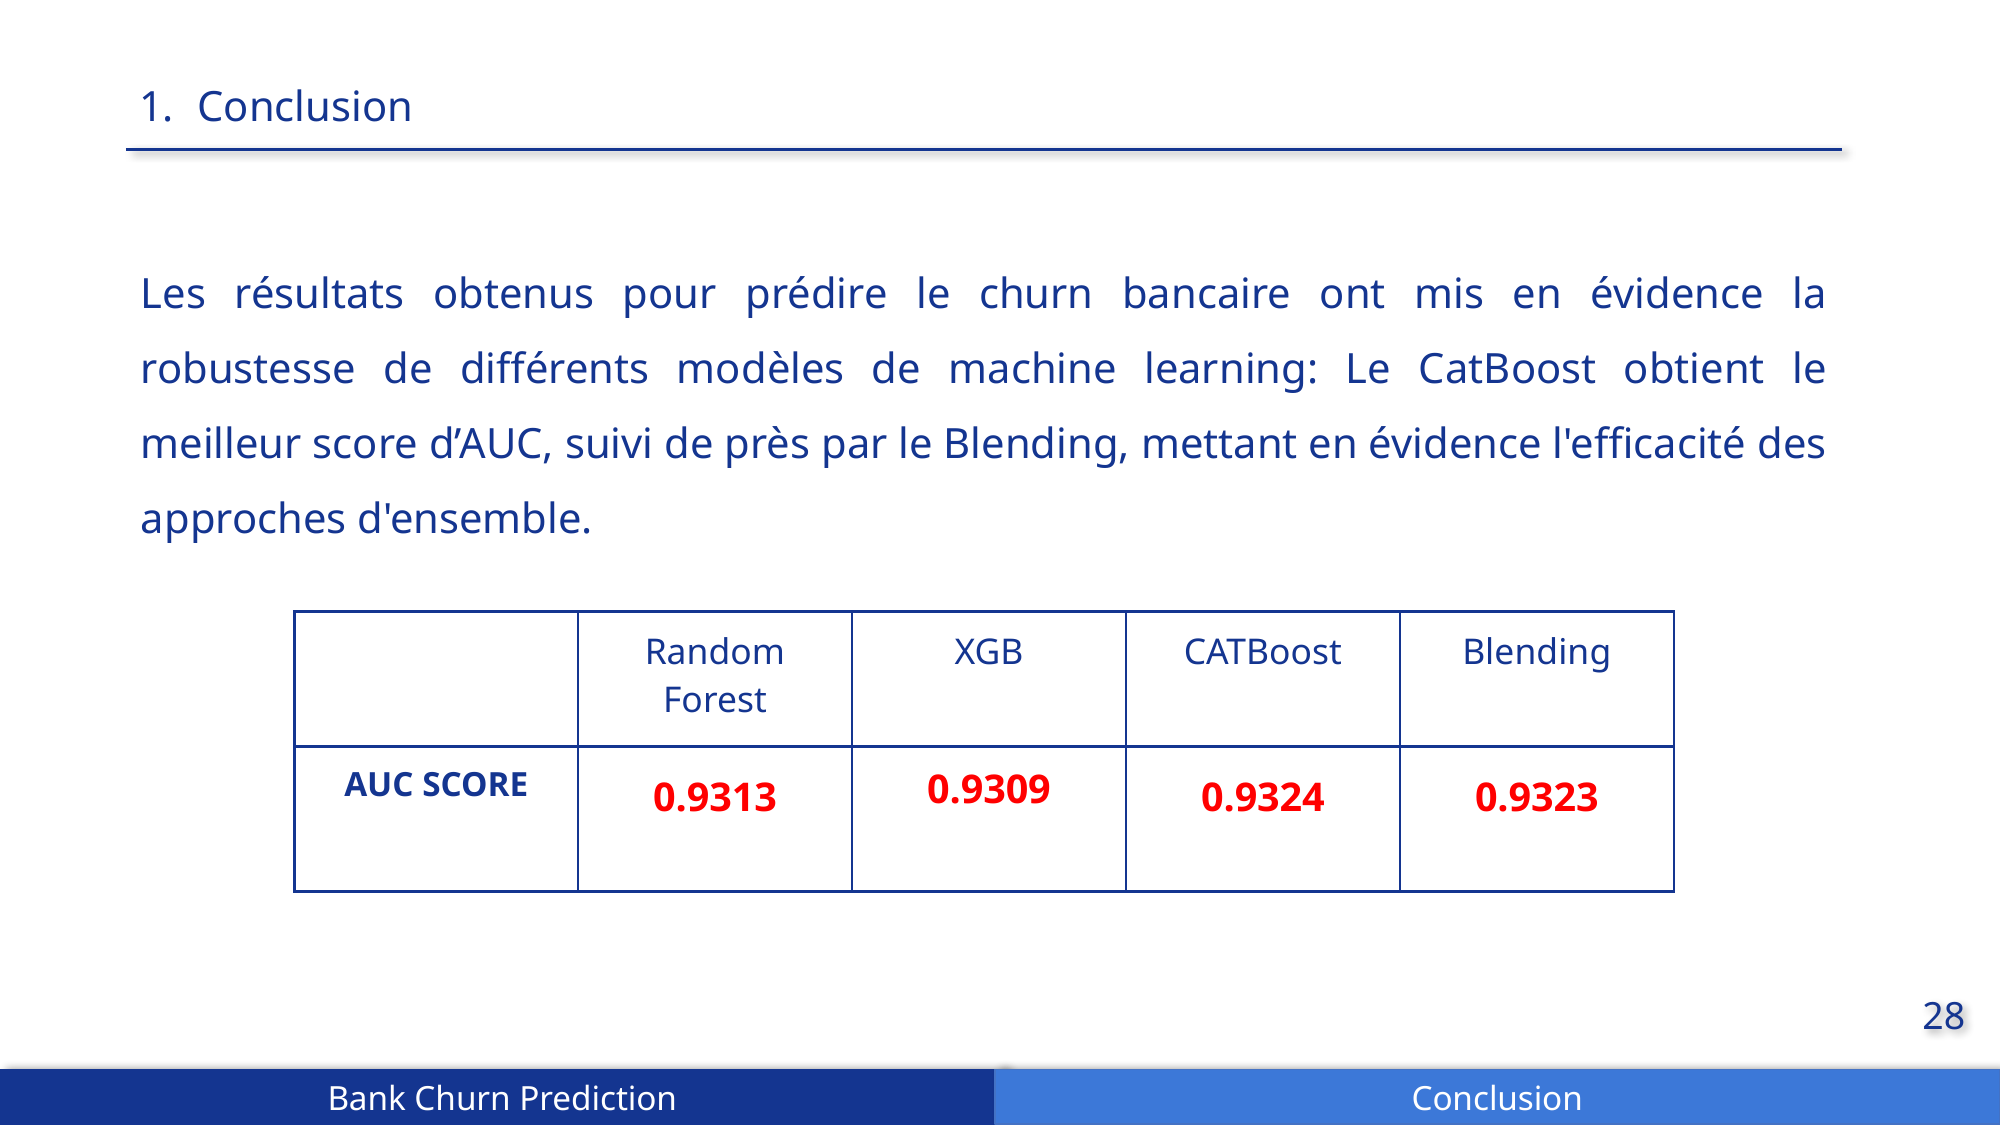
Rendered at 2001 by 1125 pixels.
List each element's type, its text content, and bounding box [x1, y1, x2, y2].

table_cell 0.9309 [853, 748, 1125, 890]
text_box Bank Churn Prediction [0, 1069, 994, 1125]
table_header Random Forest [579, 613, 851, 745]
table_cell 0.9313 [579, 748, 851, 890]
table_header Blending [1401, 613, 1673, 745]
table_header [296, 613, 577, 745]
text_box Les résultats obtenus pour prédire le churn bancaire ont mis en évidence la robustesse de différents modèles de machine learning: Le CatBoost obtient le meilleur score d’AUC, suivi de près par le Blending, mettant en évidence l'efficacité des approches d'ensemble. [125, 226, 1843, 557]
table_header XGB [853, 613, 1125, 745]
text_box 28 [1907, 984, 2000, 1045]
table_header CATBoost [1127, 613, 1399, 745]
text_box Conclusion [107, 65, 1536, 150]
table_cell AUC SCORE [296, 748, 577, 890]
table_cell 0.9323 [1401, 748, 1673, 890]
text_box Conclusion [994, 1069, 2000, 1125]
table_cell 0.9324 [1127, 748, 1399, 890]
